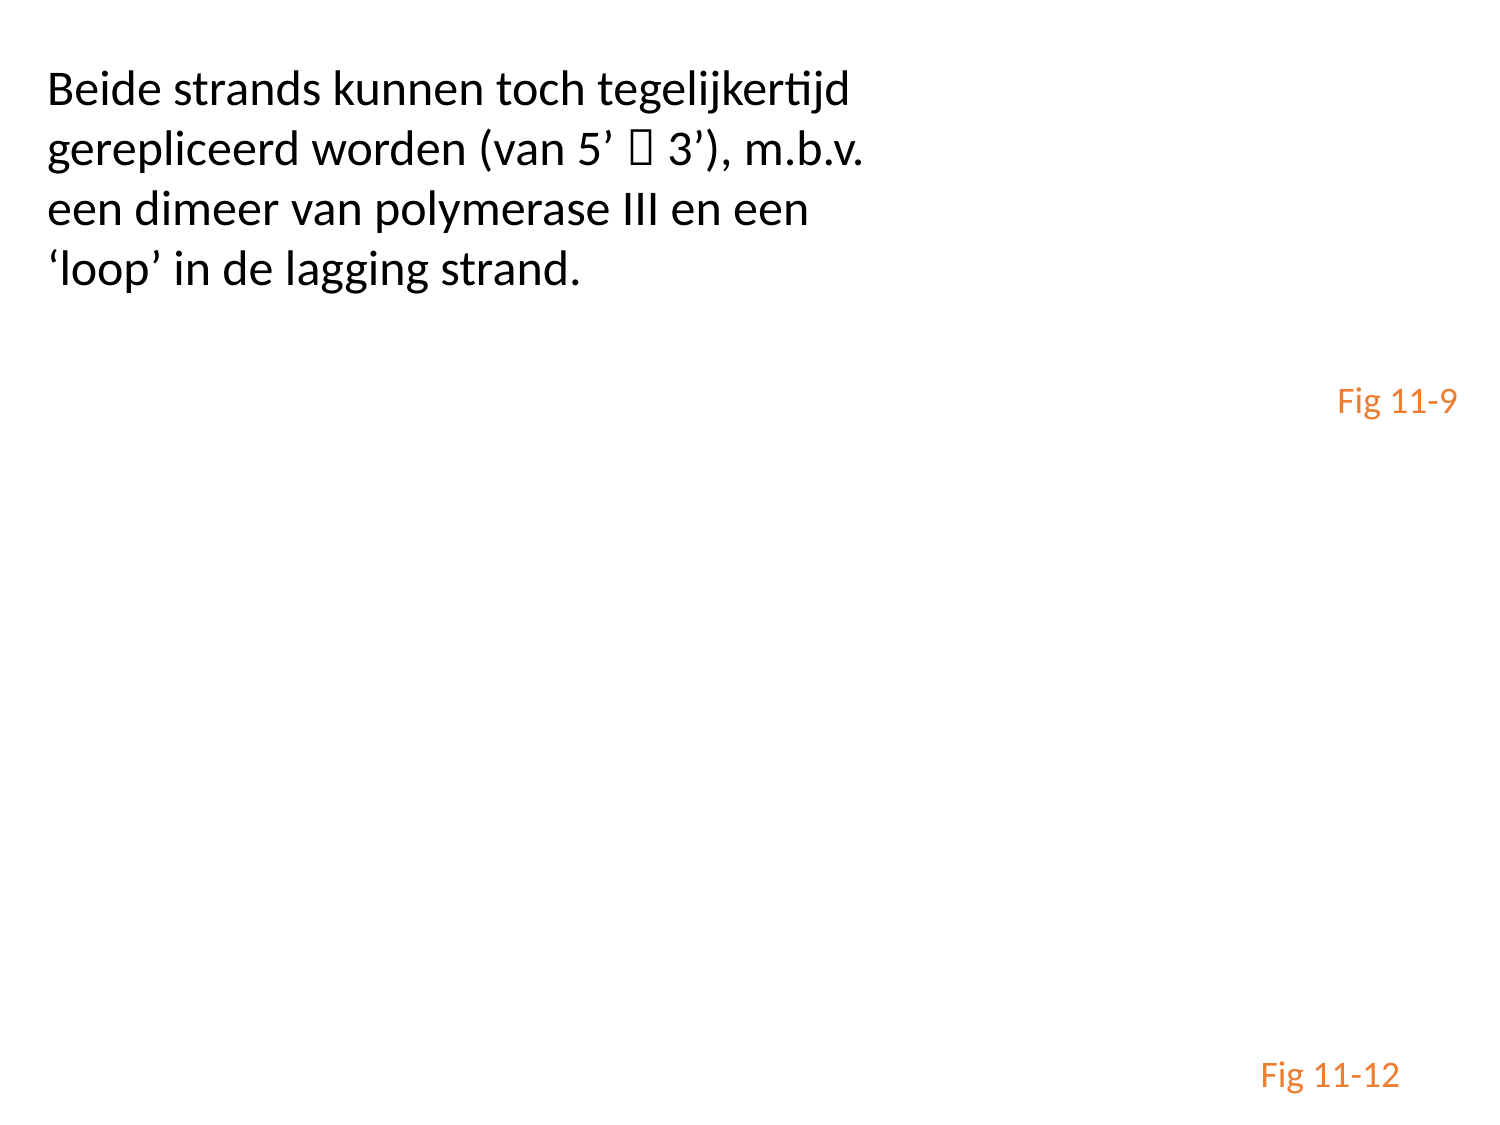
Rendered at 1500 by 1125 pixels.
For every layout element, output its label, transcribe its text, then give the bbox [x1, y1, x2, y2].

text_box Fig 11-9 [1322, 368, 1477, 429]
text_box Beide strands kunnen toch tegelijkertijd gerepliceerd worden (van 5’  3’), m.b.v. een dimeer van polymerase III en een ‘loop’ in de lagging strand. [32, 47, 951, 303]
text_box Fig 11-12 [1245, 1042, 1423, 1103]
